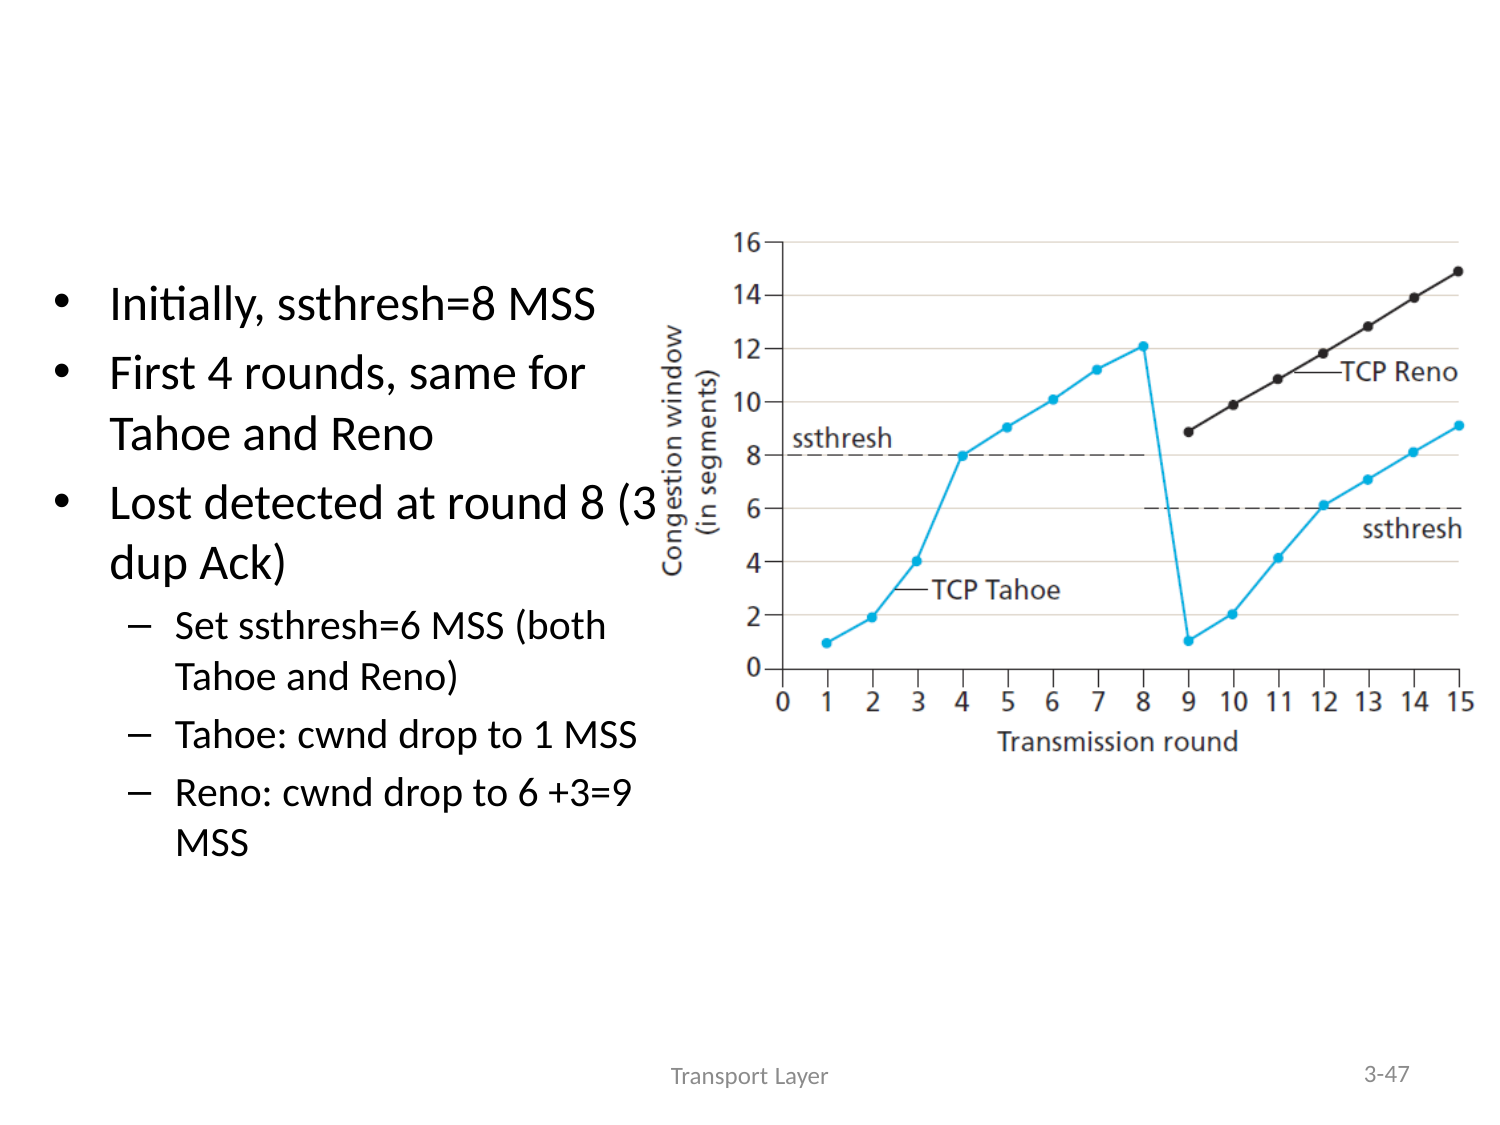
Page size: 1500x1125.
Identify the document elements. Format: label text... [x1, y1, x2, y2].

list Initially, ssthresh=8 MSS First 4 rounds, same for Tahoe and Reno Lost detected at round 8 (3 dup Ack) Set ssthresh=6 MSS (both Tahoe and Reno) Tahoe: cwnd drop to 1 MSS Reno: cwnd drop to 6 +3=9 MSS [38, 262, 674, 1025]
picture [618, 203, 1500, 762]
slide_number 3-47 [1074, 1042, 1425, 1103]
footer Transport Layer [512, 1042, 988, 1103]
